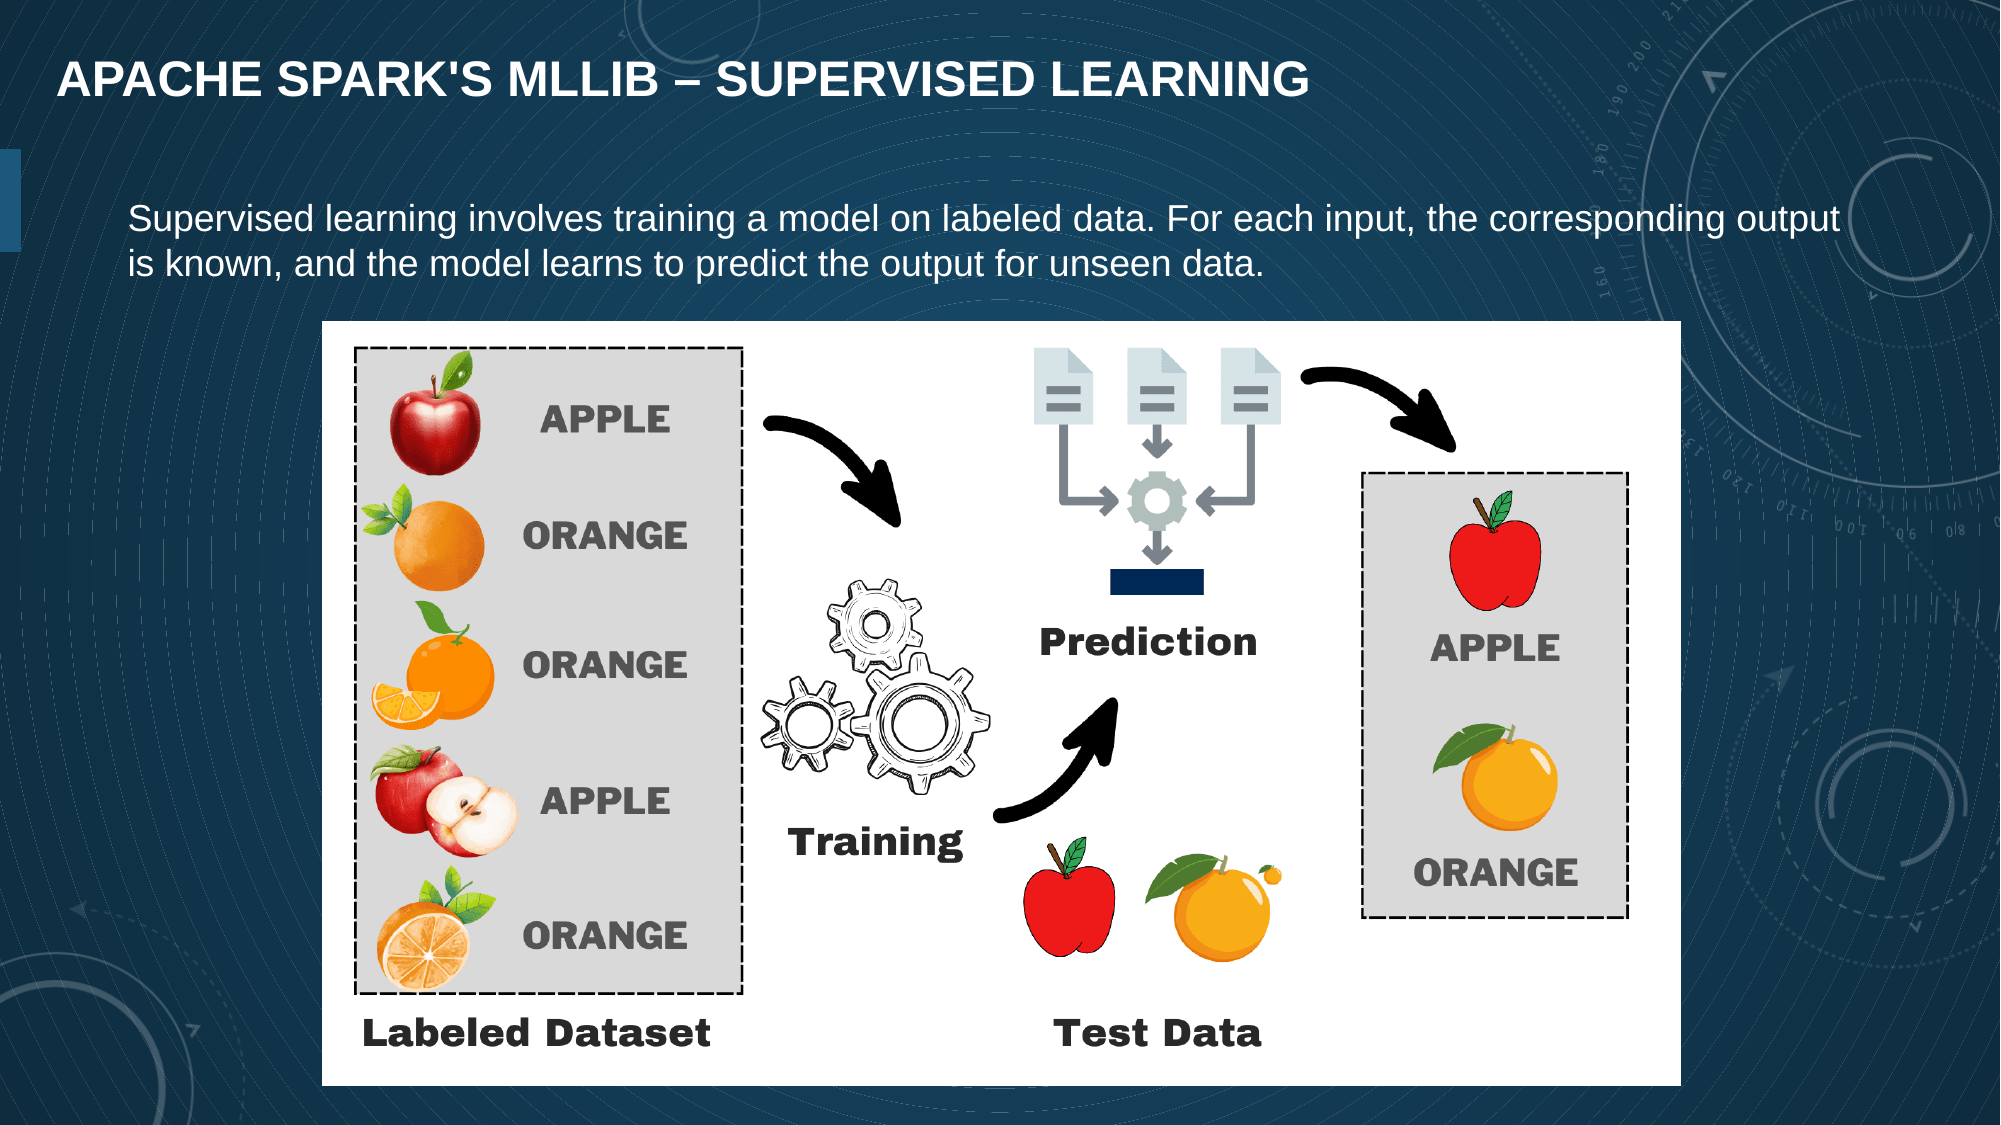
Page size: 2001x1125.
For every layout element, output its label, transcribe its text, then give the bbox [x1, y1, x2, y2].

title Apache Spark's Mllib – supervised learning [40, 39, 1965, 115]
picture [0, 0, 2000, 1125]
list Supervised learning involves training a model on labeled data. For each input, the corresponding output is known, and the model learns to predict the output for unseen data. [112, 186, 1891, 1112]
